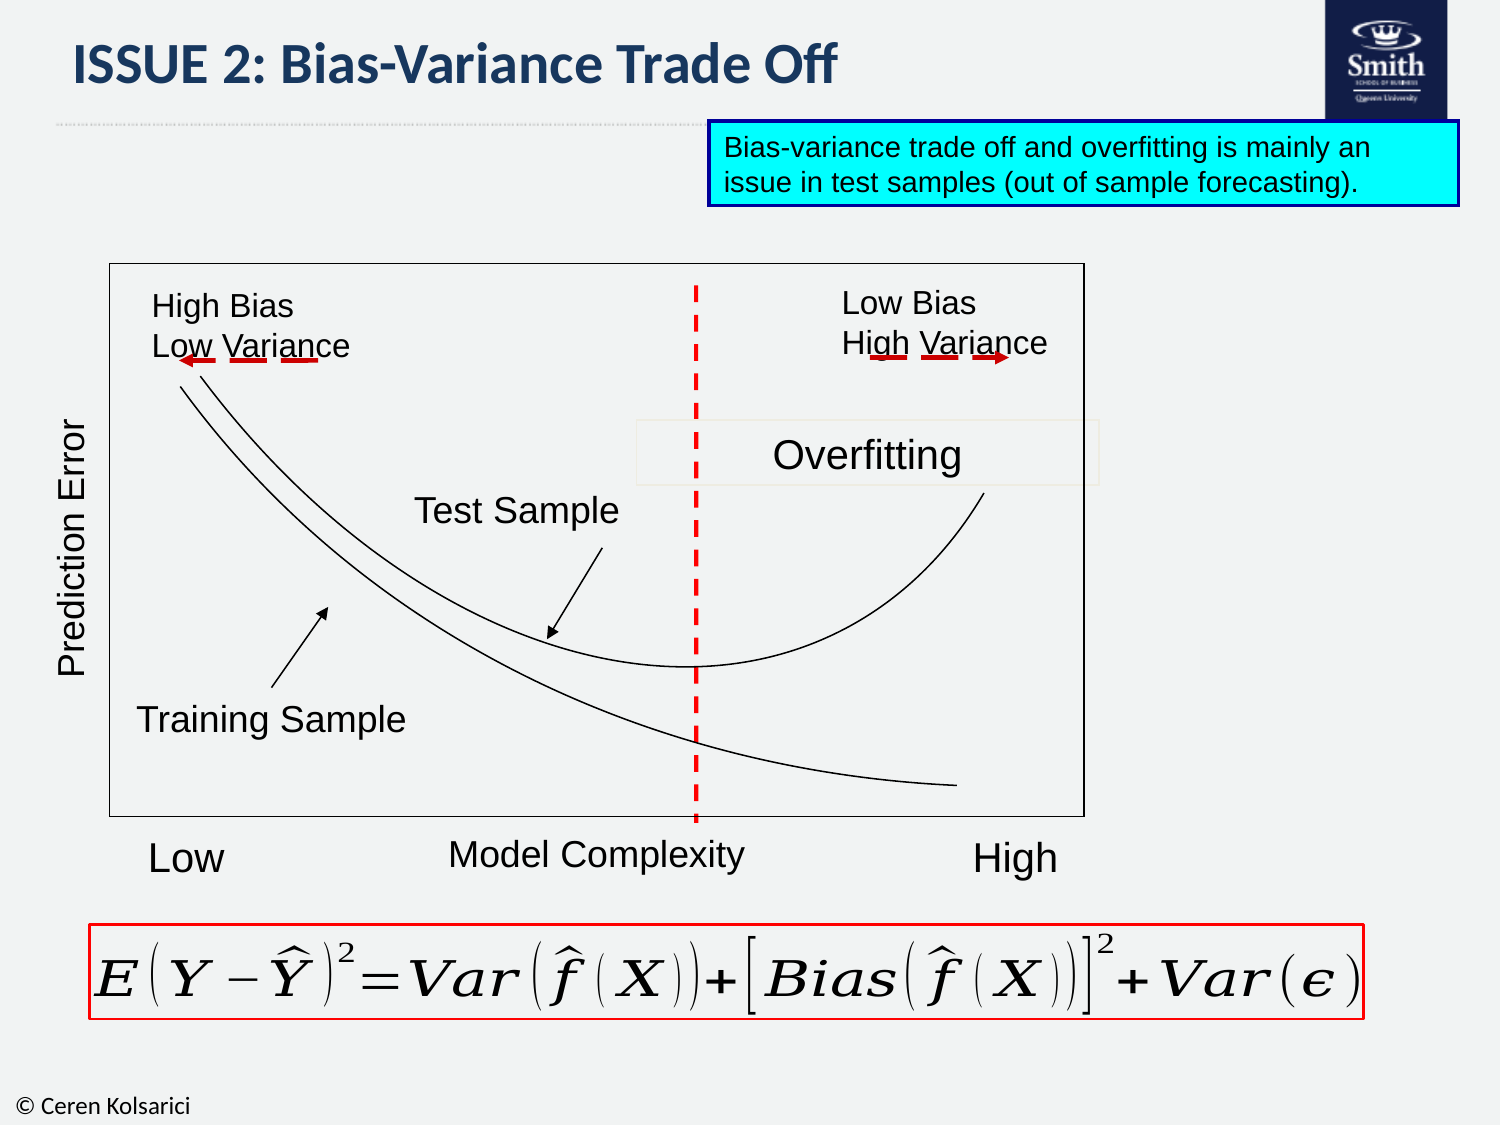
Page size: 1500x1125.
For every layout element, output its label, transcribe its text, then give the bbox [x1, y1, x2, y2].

footer © Ceren Kolsarici [0, 1082, 811, 1125]
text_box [0, 0, 1363, 884]
text_box Bias-variance trade off and overfitting is mainly an issue in test samples (out of sample forecasting). [1365, 120, 1459, 206]
